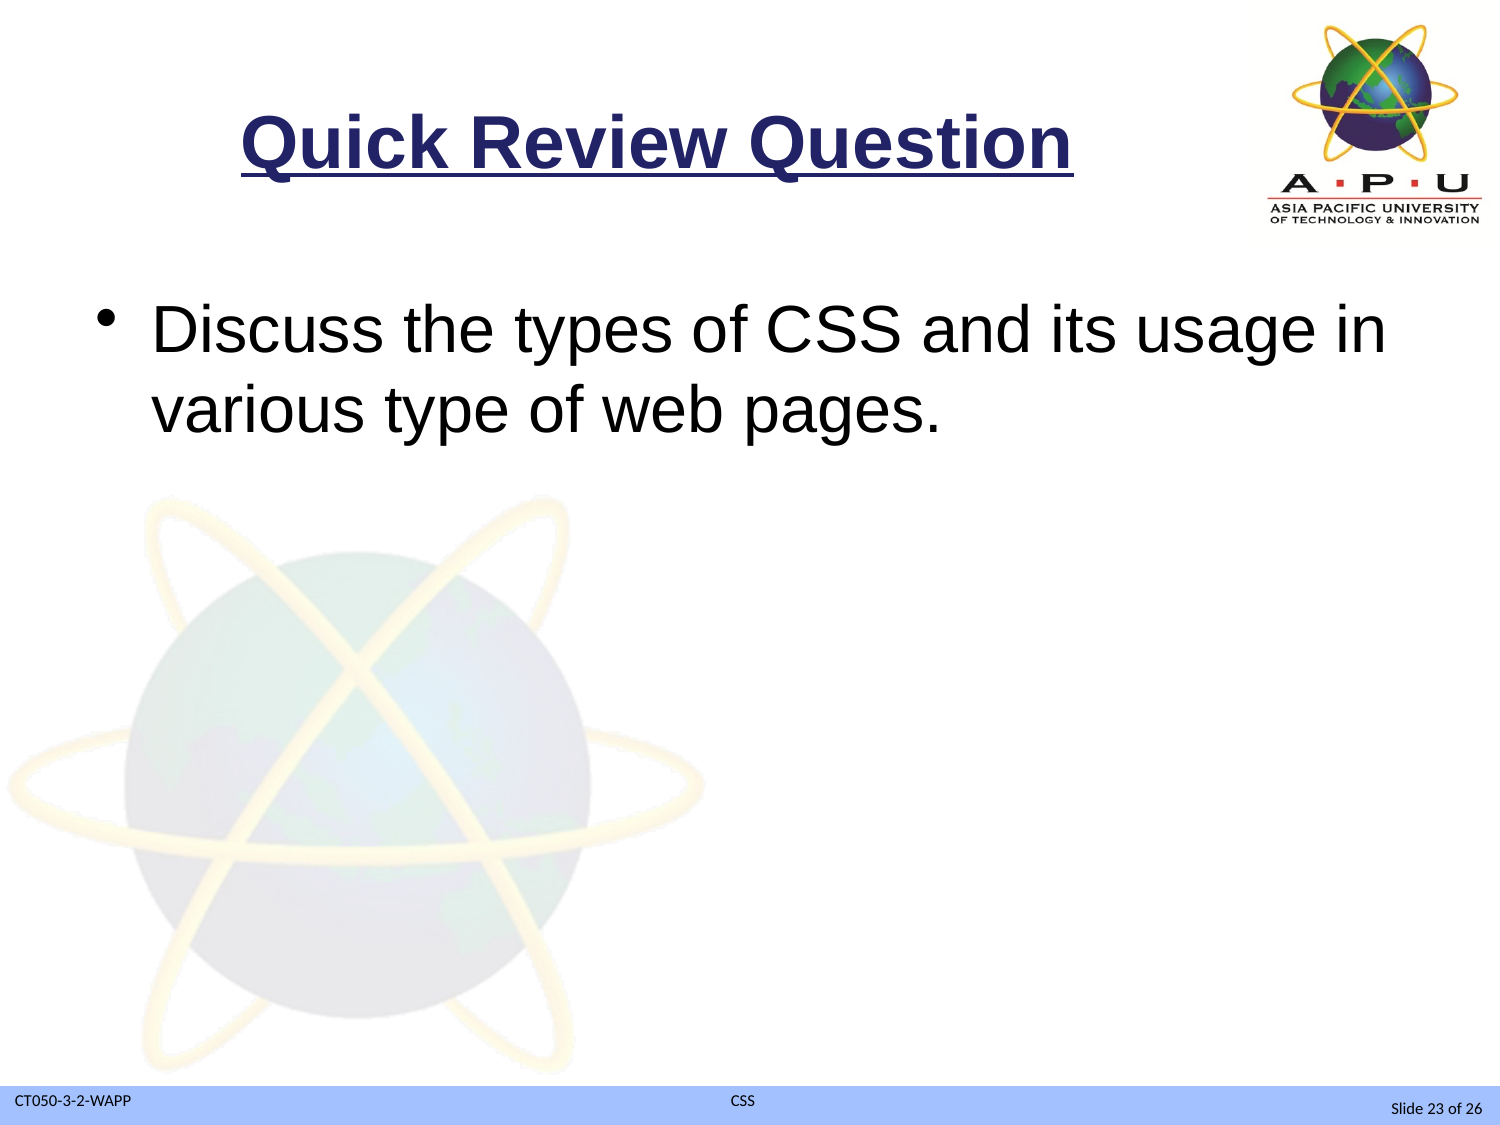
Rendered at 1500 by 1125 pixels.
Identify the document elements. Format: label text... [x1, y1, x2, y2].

list Discuss the types of CSS and its usage in various type of web pages. [79, 278, 1430, 1021]
picture [1251, 0, 1500, 249]
title Quick Review Question [79, 45, 1235, 233]
